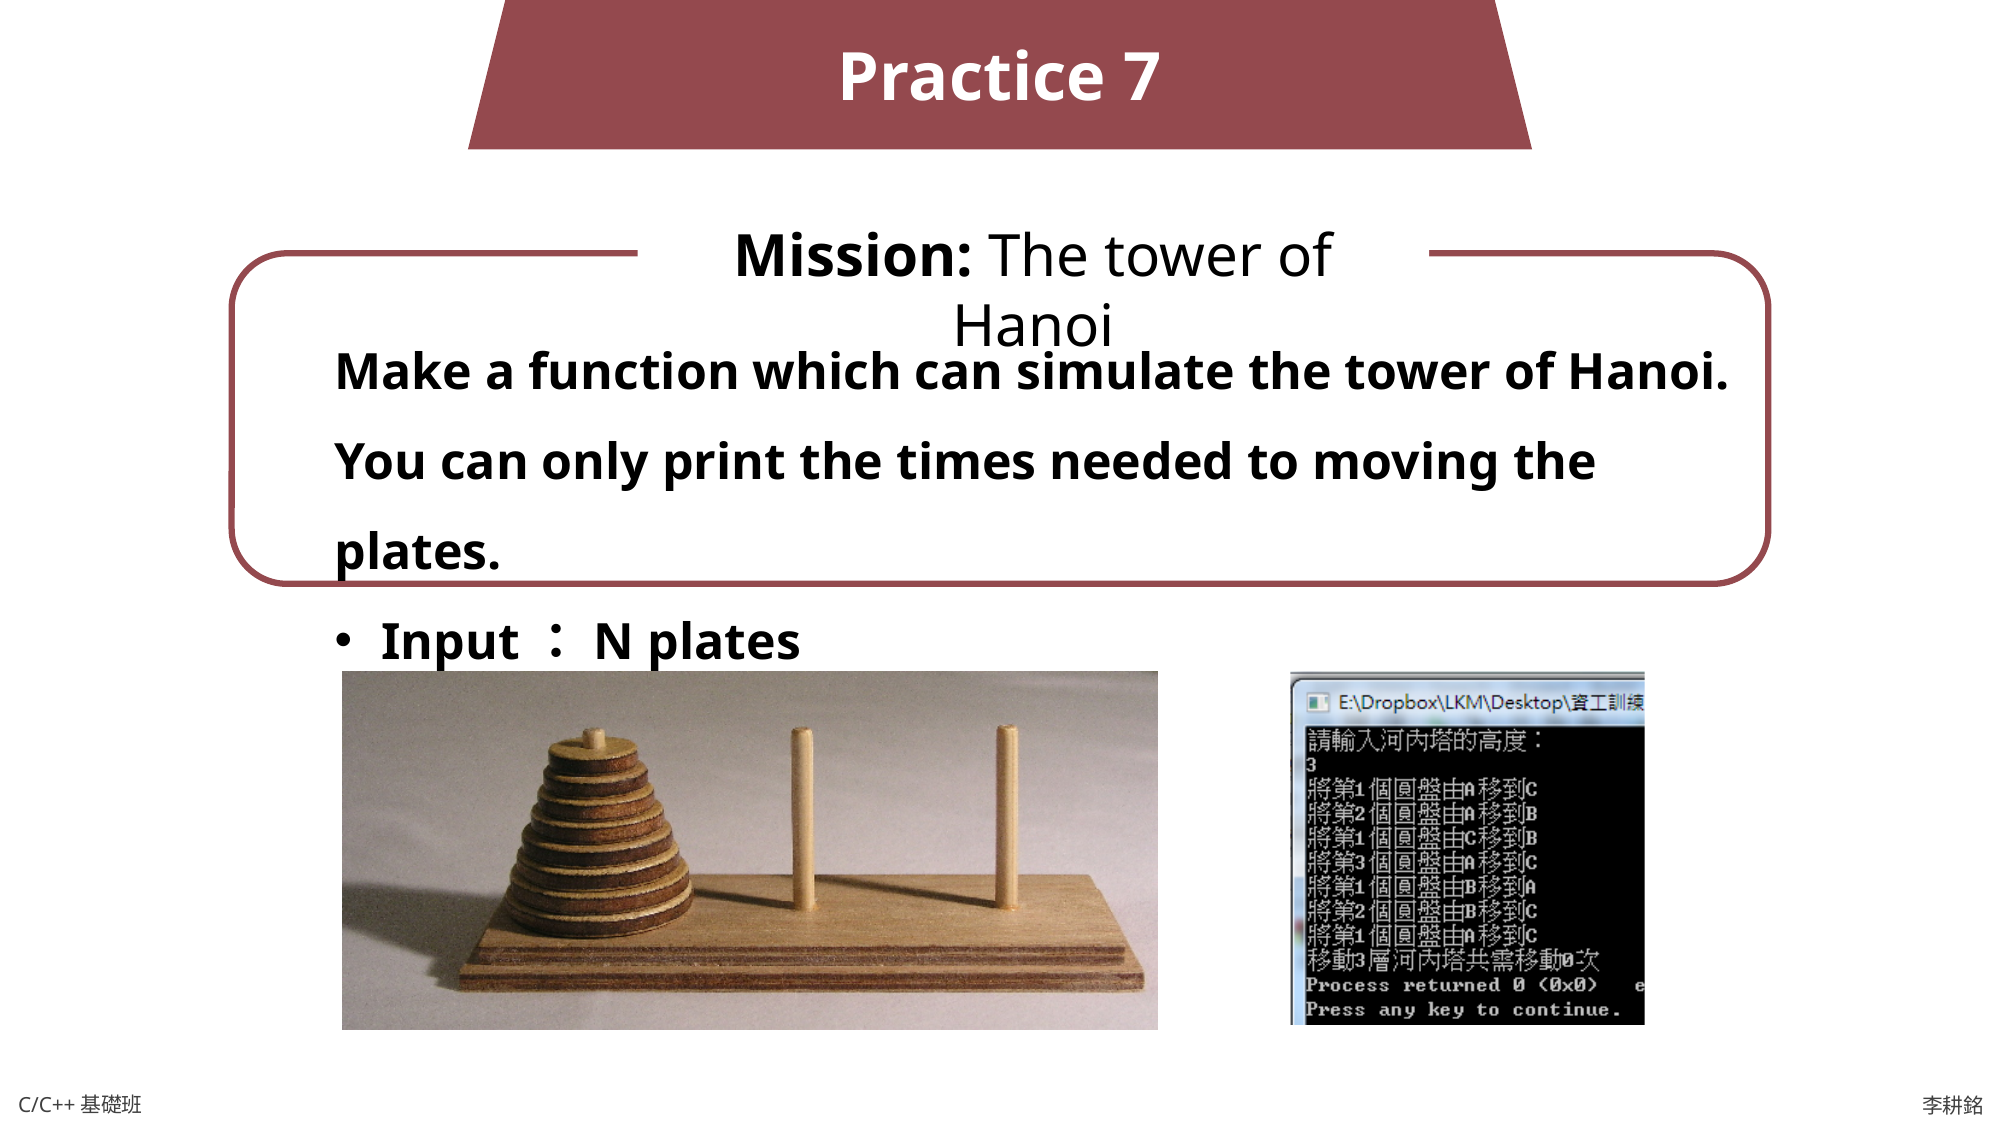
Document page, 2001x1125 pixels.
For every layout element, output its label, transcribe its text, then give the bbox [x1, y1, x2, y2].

text_box Mission: The tower of Hanoi [637, 210, 1430, 301]
text_box [230, 252, 637, 585]
text_box [1430, 252, 1770, 573]
text_box Practice 7 [823, 26, 1177, 122]
text_box Make a function which can simulate the tower of Hanoi. You can only print the times needed to moving the plates. Input：N plates [319, 301, 1748, 677]
text_box 李耕銘 [1907, 1084, 2000, 1125]
picture [1290, 671, 1645, 1025]
text_box C/C++基礎班 [3, 1084, 158, 1125]
text_box [466, 0, 1534, 151]
picture [342, 671, 1158, 1030]
